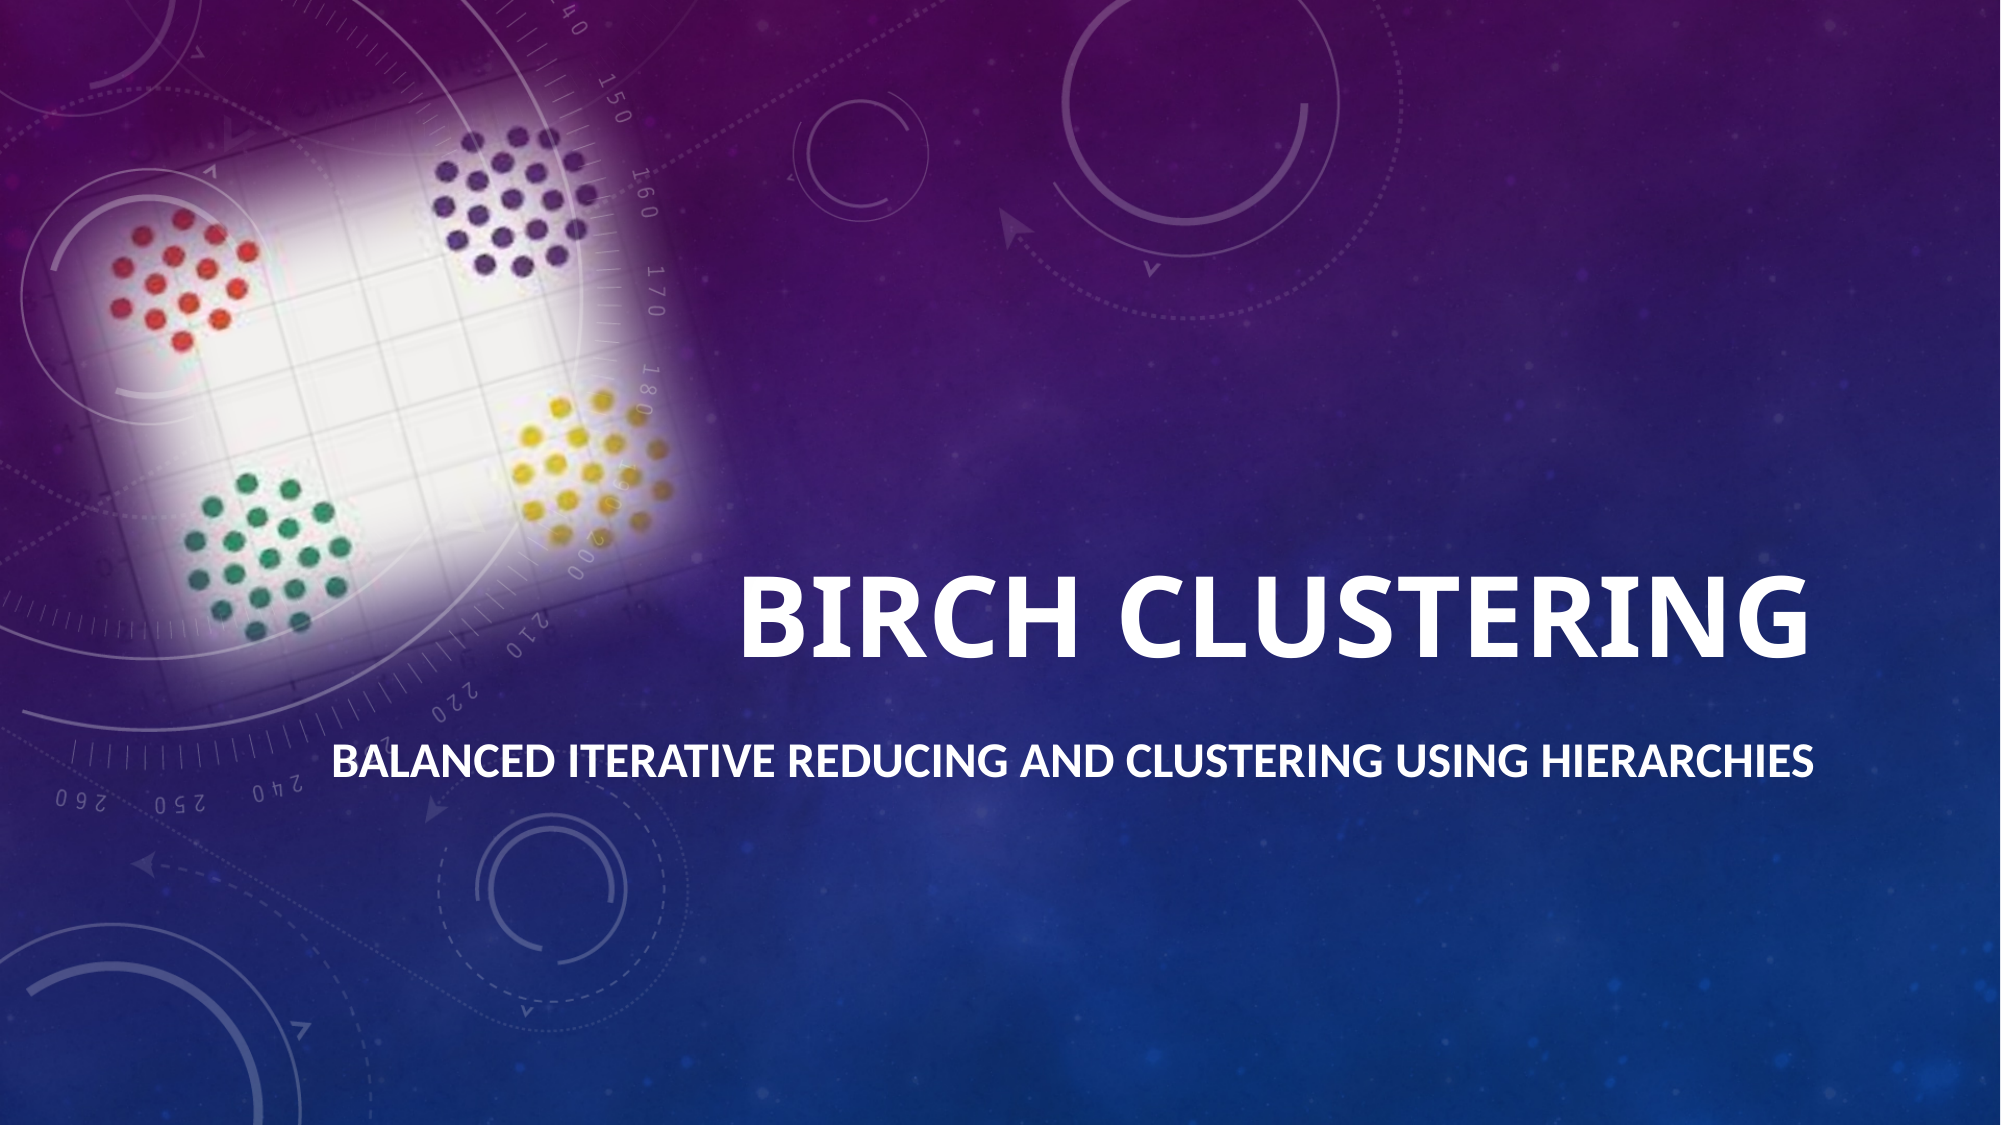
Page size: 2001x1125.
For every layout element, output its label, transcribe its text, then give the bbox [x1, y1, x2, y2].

title BIRCH Clustering [760, 289, 1831, 688]
subtitle Balanced Iterative Reducing and Clustering using Hierarchies [152, 719, 1831, 820]
picture [0, 0, 2001, 1125]
